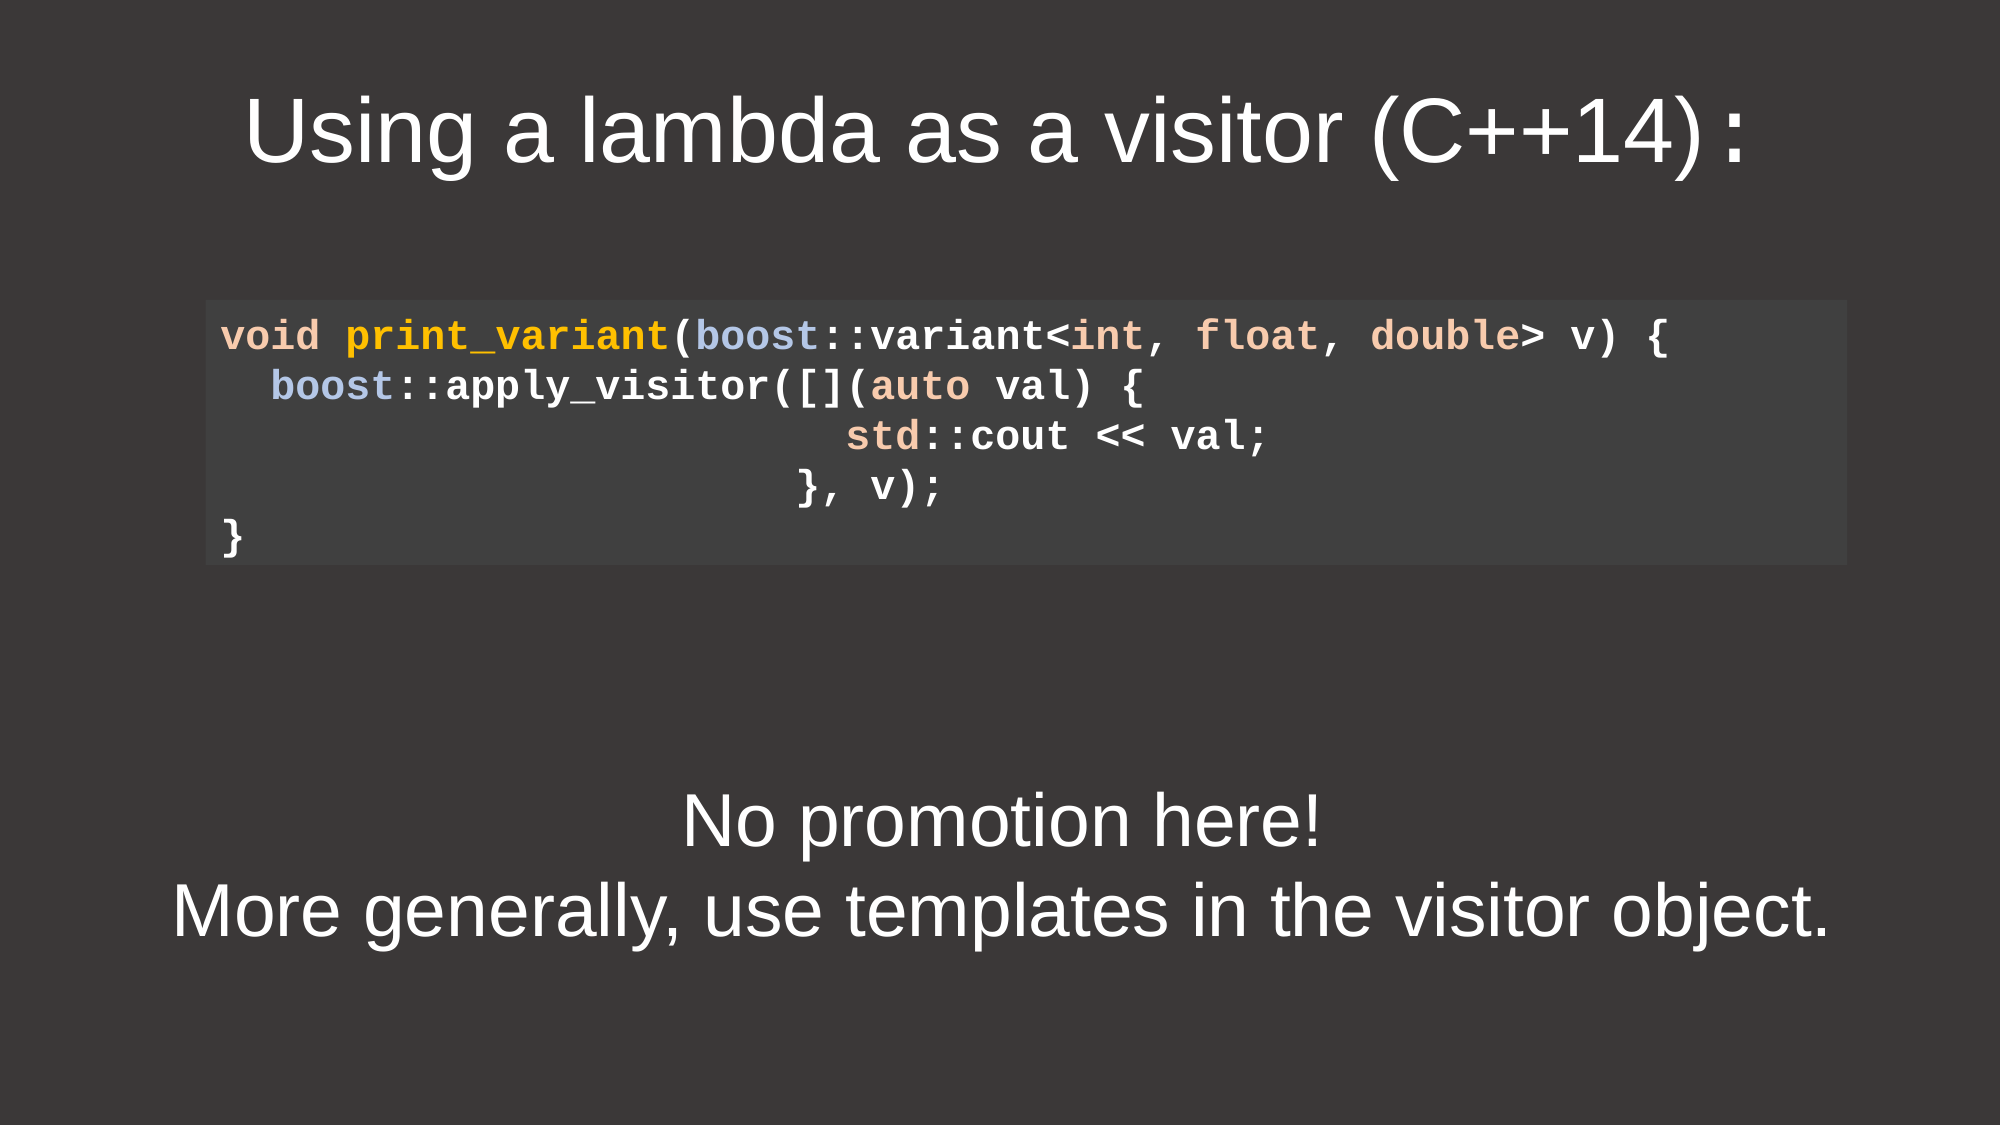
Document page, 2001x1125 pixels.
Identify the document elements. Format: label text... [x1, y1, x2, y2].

text_box void print_variant(boost::variant<int, float, double> v) { boost::apply_visitor([](auto val) { std::cout << val; }, v); } [205, 299, 1848, 565]
text_box Using a lambda as a visitor (C++14): [113, 63, 1892, 189]
text_box No promotion here! More generally, use templates in the visitor object. [113, 763, 1892, 959]
